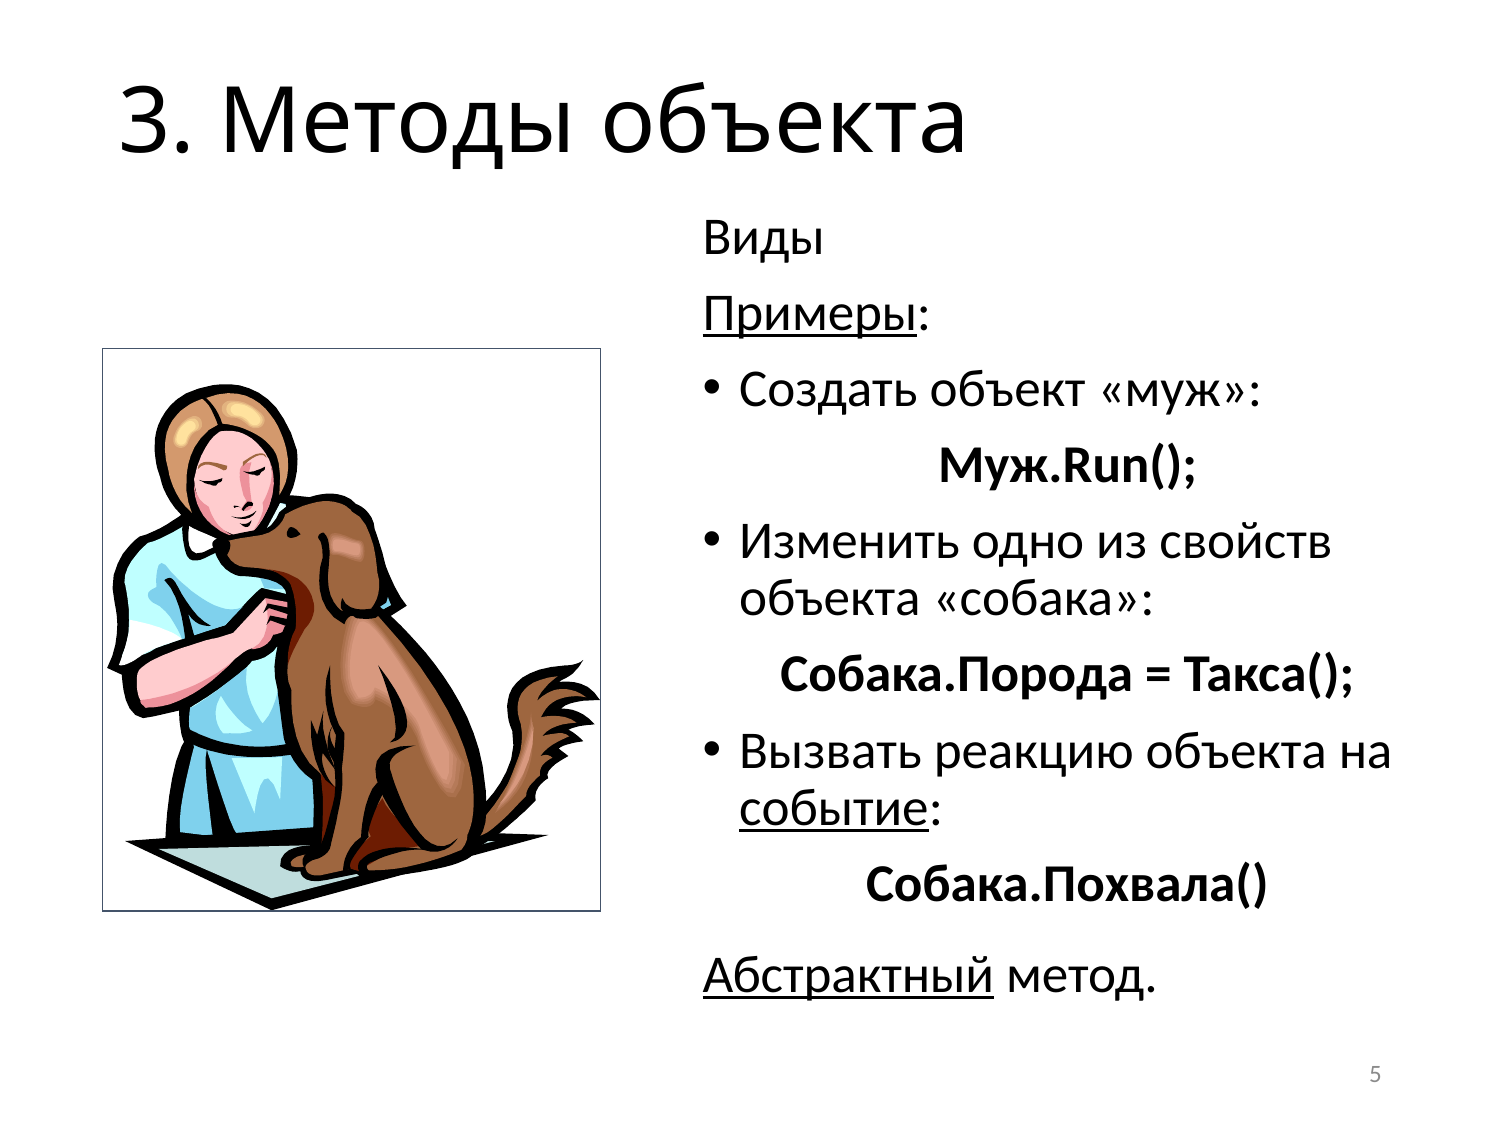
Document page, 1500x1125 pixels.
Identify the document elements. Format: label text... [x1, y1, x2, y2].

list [103, 349, 600, 911]
slide_number 5 [1059, 1042, 1397, 1103]
title 3. Методы объекта [103, 45, 1397, 201]
list Виды Примеры: Создать объект «муж»: Муж.Run(); Изменить одно из свойств объекта «собака»: Собака.Порода = Такса(); Вызвать реакцию объекта на событие: Собака.Похвала() Абстрактный метод. [687, 200, 1448, 1014]
